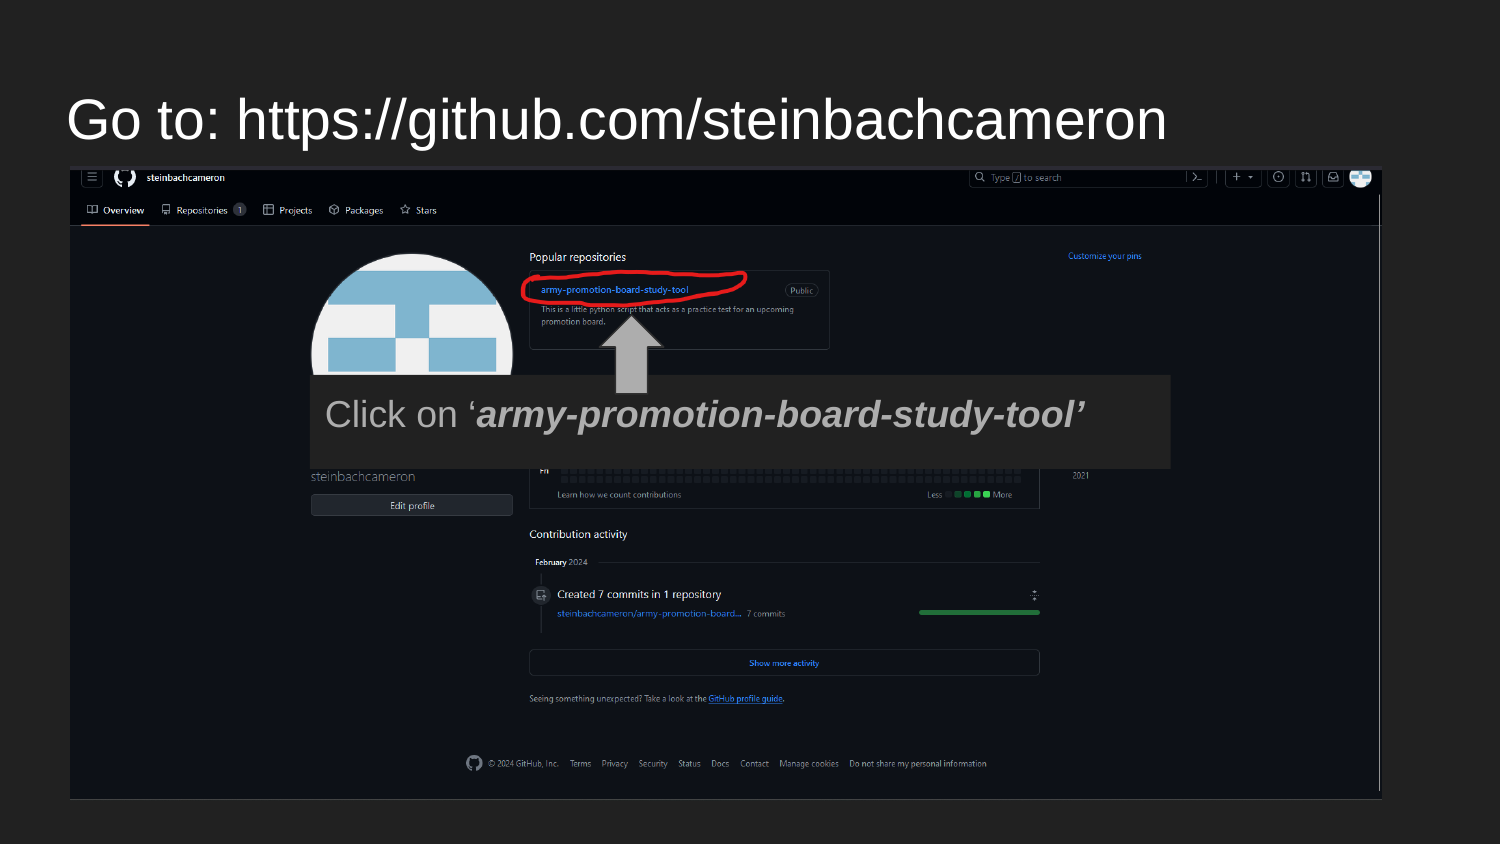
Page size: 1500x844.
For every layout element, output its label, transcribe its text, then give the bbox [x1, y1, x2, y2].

picture [70, 166, 1382, 801]
title Go to: https://github.com/steinbachcameron [51, 72, 1449, 167]
